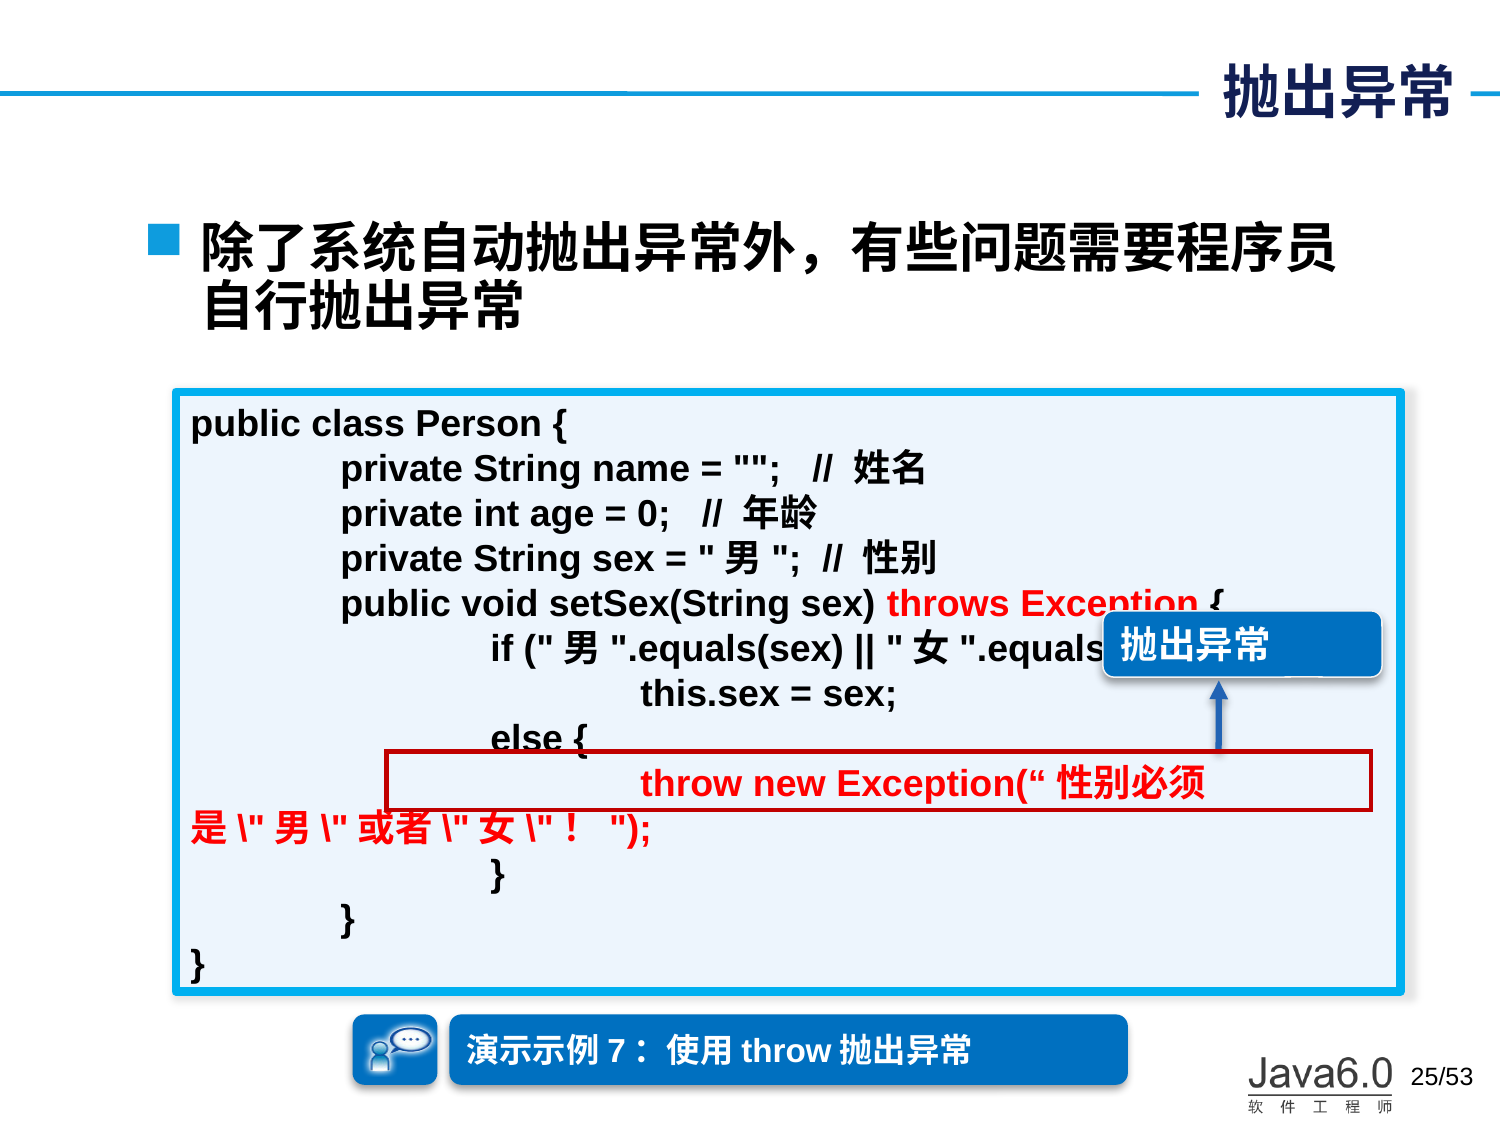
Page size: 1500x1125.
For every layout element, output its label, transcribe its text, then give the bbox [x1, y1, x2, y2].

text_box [352, 1014, 1129, 1118]
text_box public class Person { private String name = ""; // 姓名 private int age = 0; // 年龄 private String sex = "男"; // 性别 public void setSex(String sex) throws Exception { if ("男".equals(sex) || "女".equals(sex)) this.sex = sex; else { throw new Exception(“性别必须是\"男\"或者\"女\"！"); } } } [175, 391, 1401, 992]
slide_number /53 [1138, 1053, 1489, 1114]
title 抛出异常 [1198, 46, 1471, 133]
text_box [386, 751, 1372, 810]
list 除了系统自动抛出异常外，有些问题需要程序员自行抛出异常 [128, 213, 1383, 1035]
text_box 抛出异常 [1102, 610, 1383, 678]
